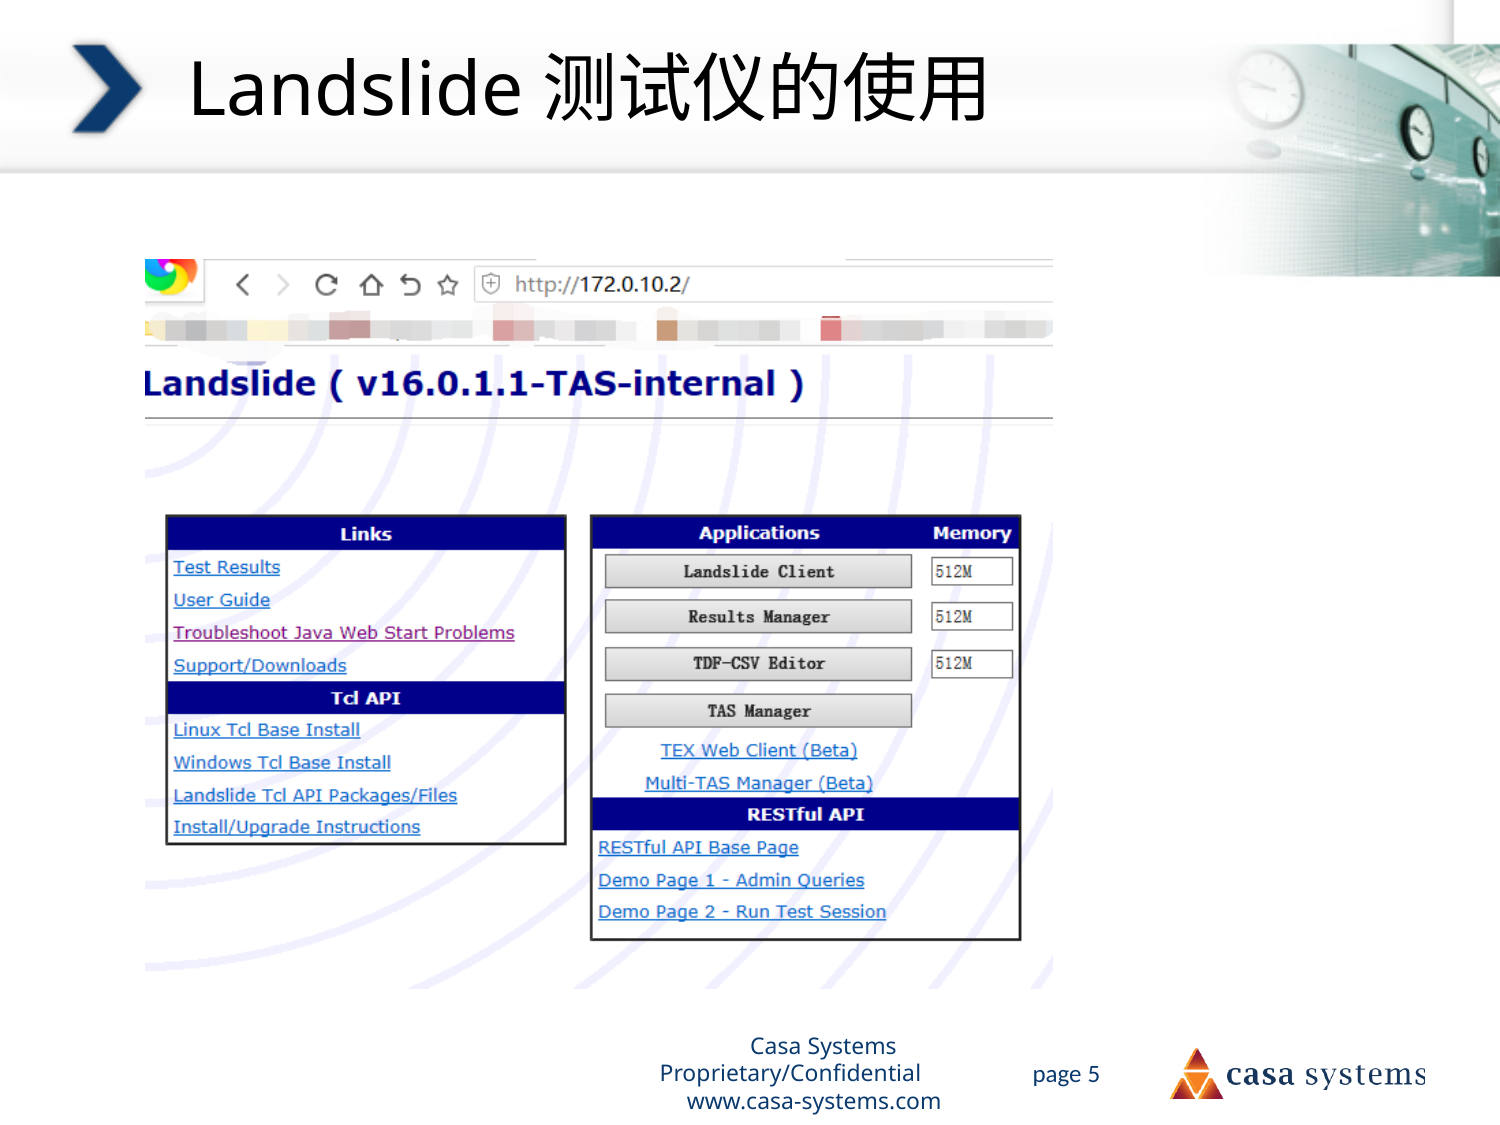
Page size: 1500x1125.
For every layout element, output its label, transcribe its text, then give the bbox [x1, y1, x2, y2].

title Landslide测试仪的使用 [172, 1, 1454, 170]
slide_number page [1017, 1042, 1162, 1103]
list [145, 259, 1053, 989]
footer Casa Systems Proprietary/Confidential www.casa-systems.com [631, 1042, 1017, 1103]
picture [0, 0, 1500, 1125]
